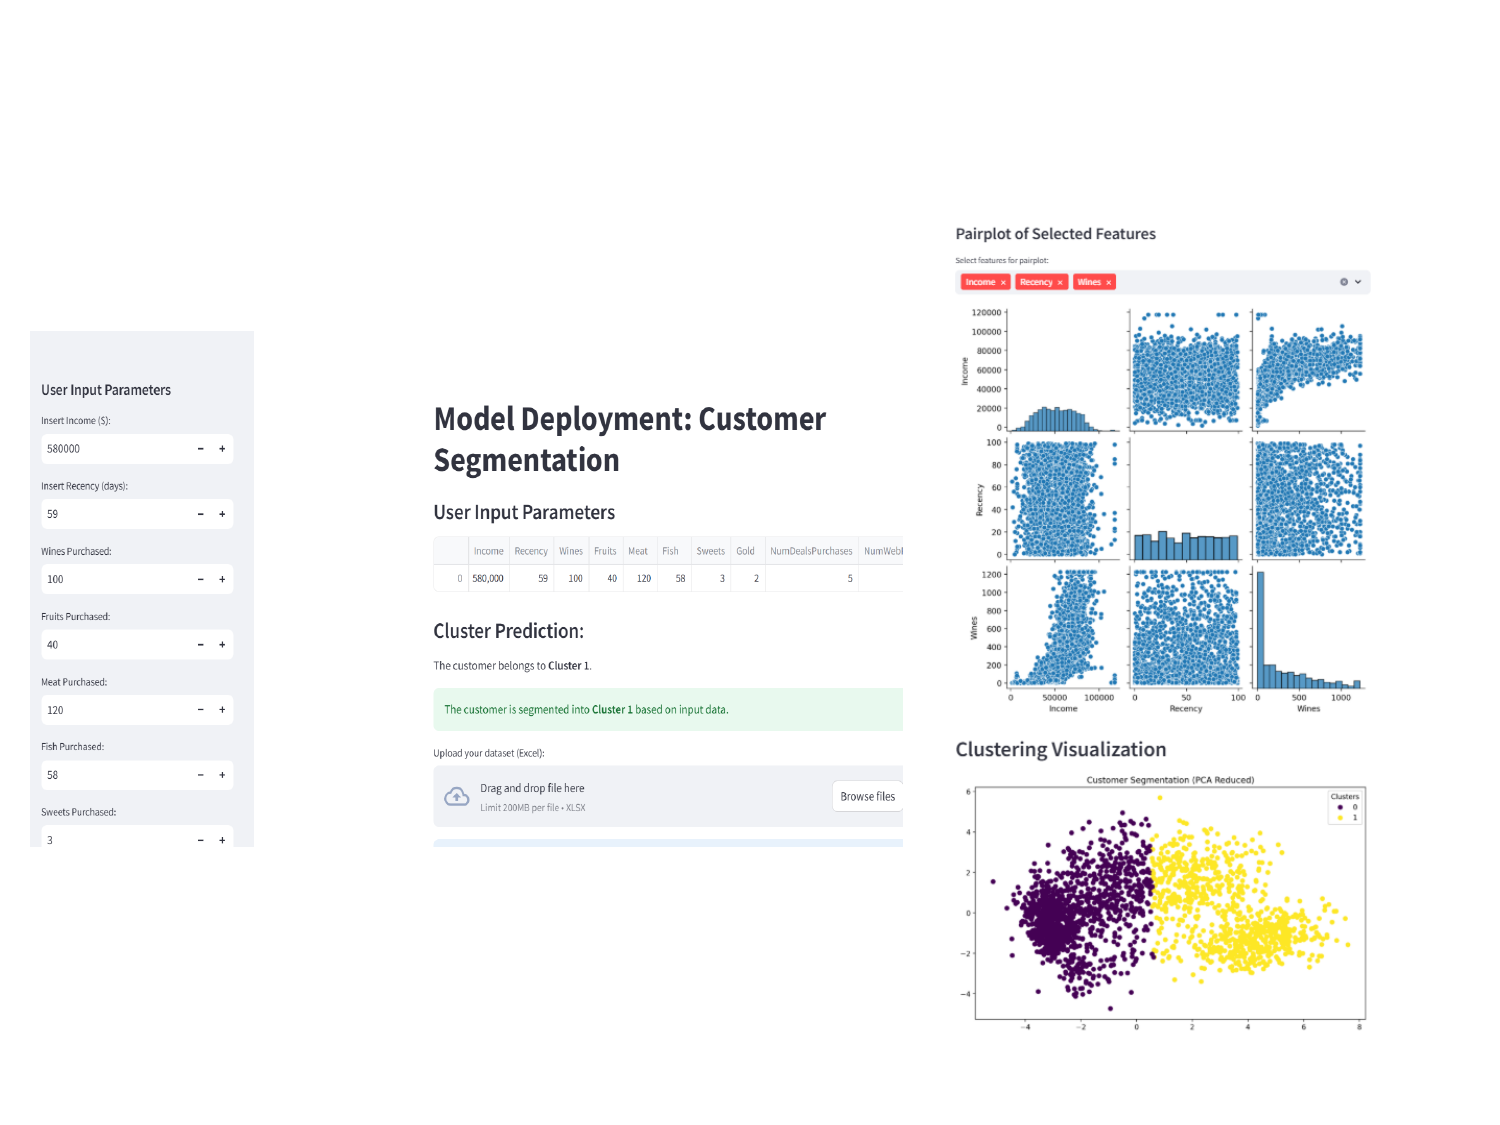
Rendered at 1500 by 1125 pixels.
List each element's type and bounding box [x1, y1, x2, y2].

picture [903, 211, 1396, 1044]
list [30, 331, 903, 847]
